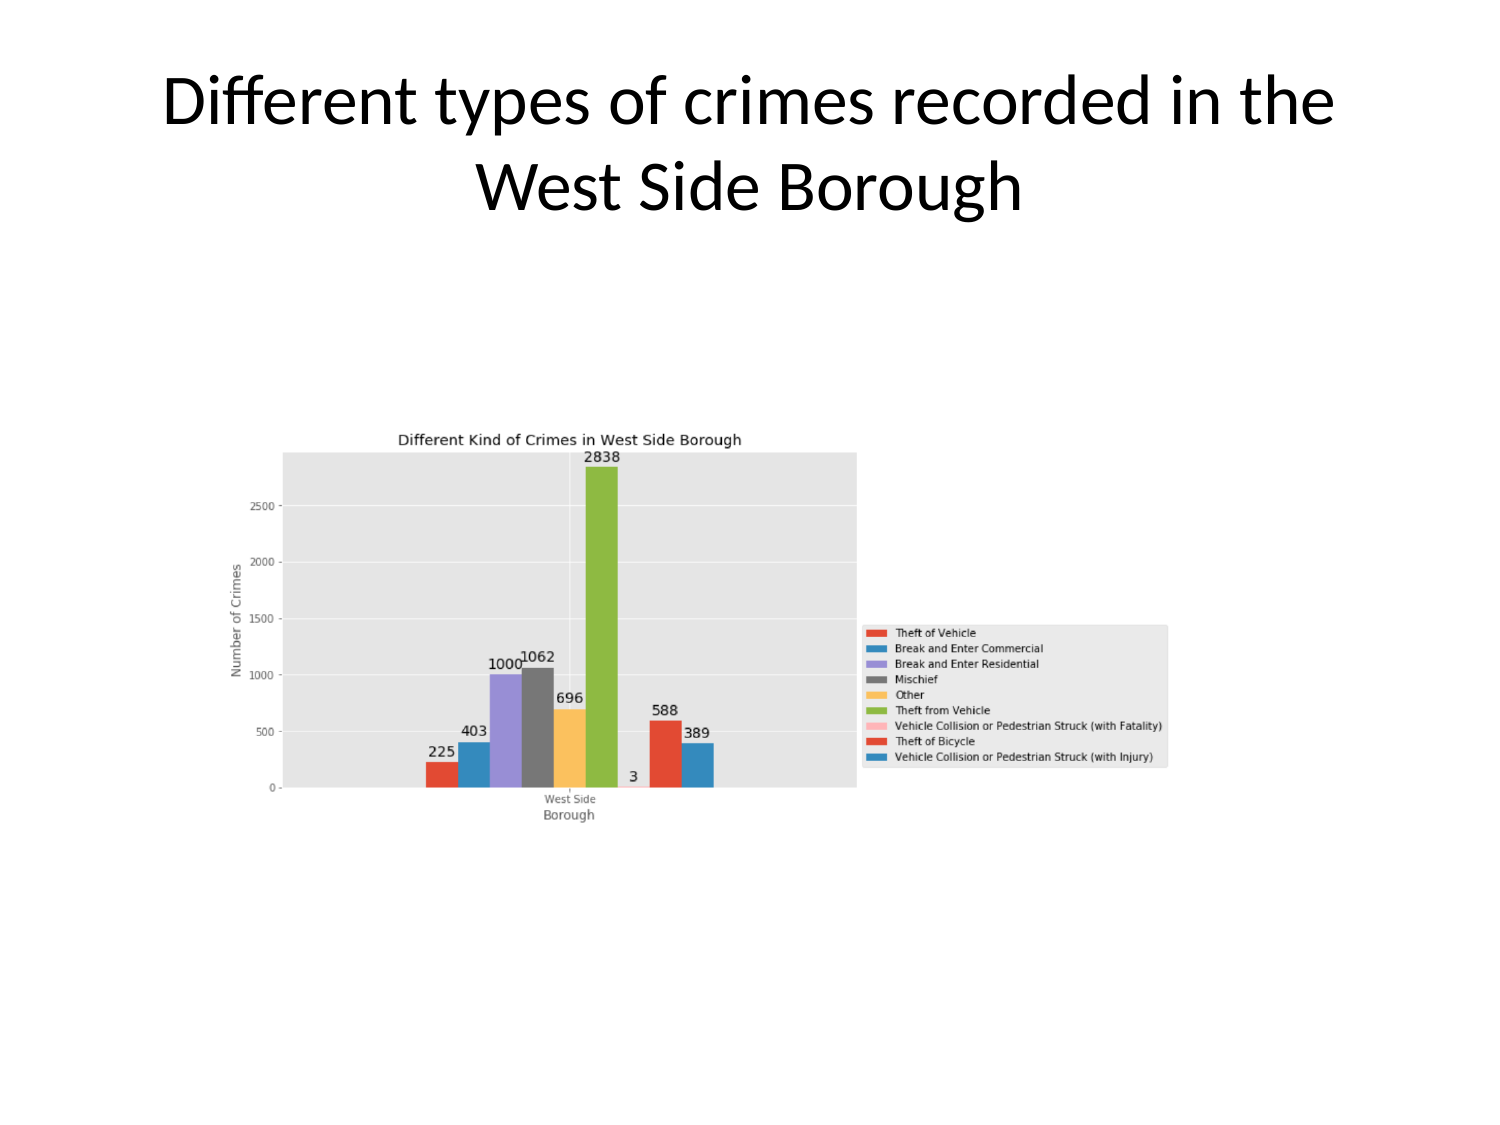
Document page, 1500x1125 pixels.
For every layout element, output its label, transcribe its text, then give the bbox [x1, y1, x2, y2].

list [212, 424, 1238, 838]
title Different types of crimes recorded in the West Side Borough [75, 45, 1425, 233]
